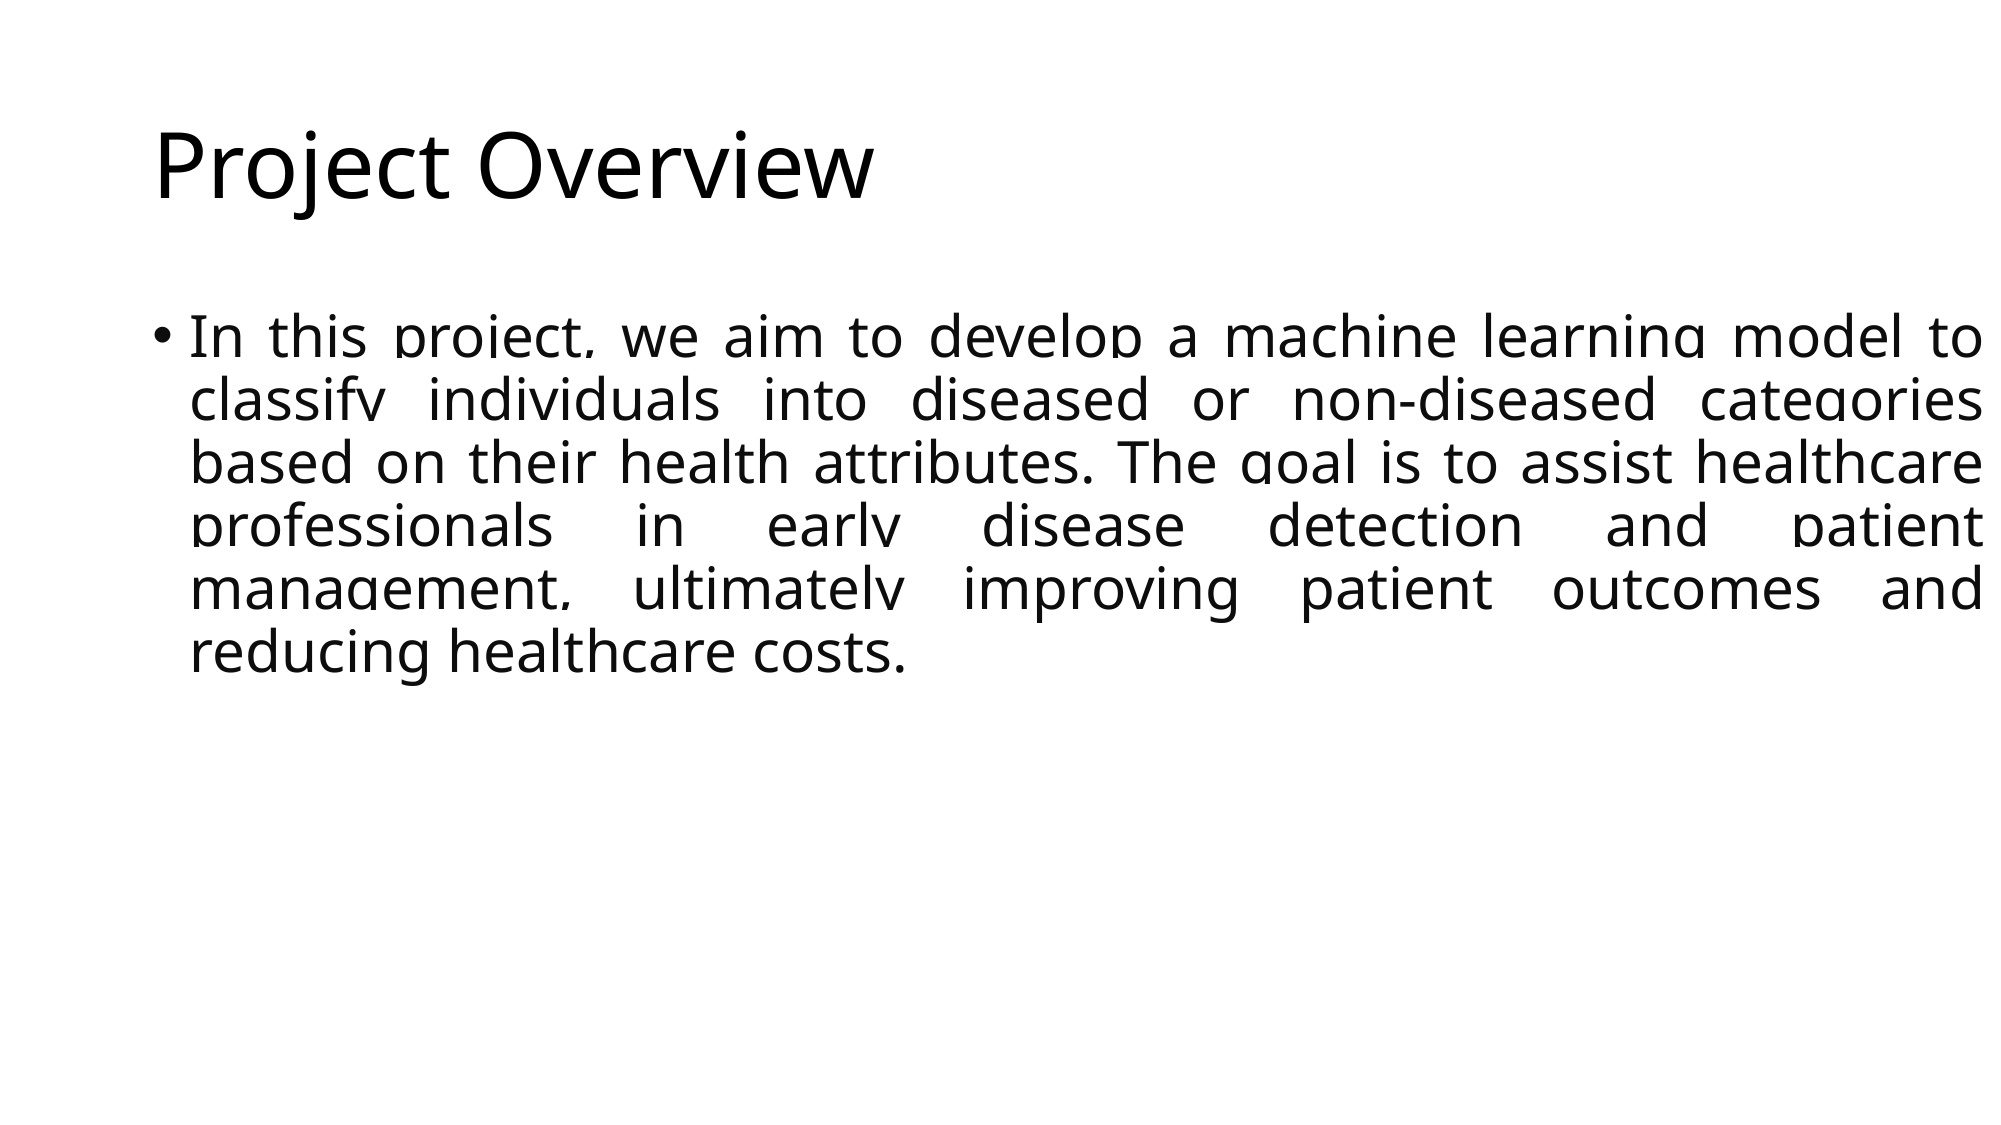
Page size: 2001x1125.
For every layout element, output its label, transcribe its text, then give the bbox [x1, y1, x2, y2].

title Project Overview [137, 59, 1863, 278]
list In this project, we aim to develop a machine learning model to classify individuals into diseased or non-diseased categories based on their health attributes. The goal is to assist healthcare professionals in early disease detection and patient management, ultimately improving patient outcomes and reducing healthcare costs. [137, 299, 2000, 1108]
